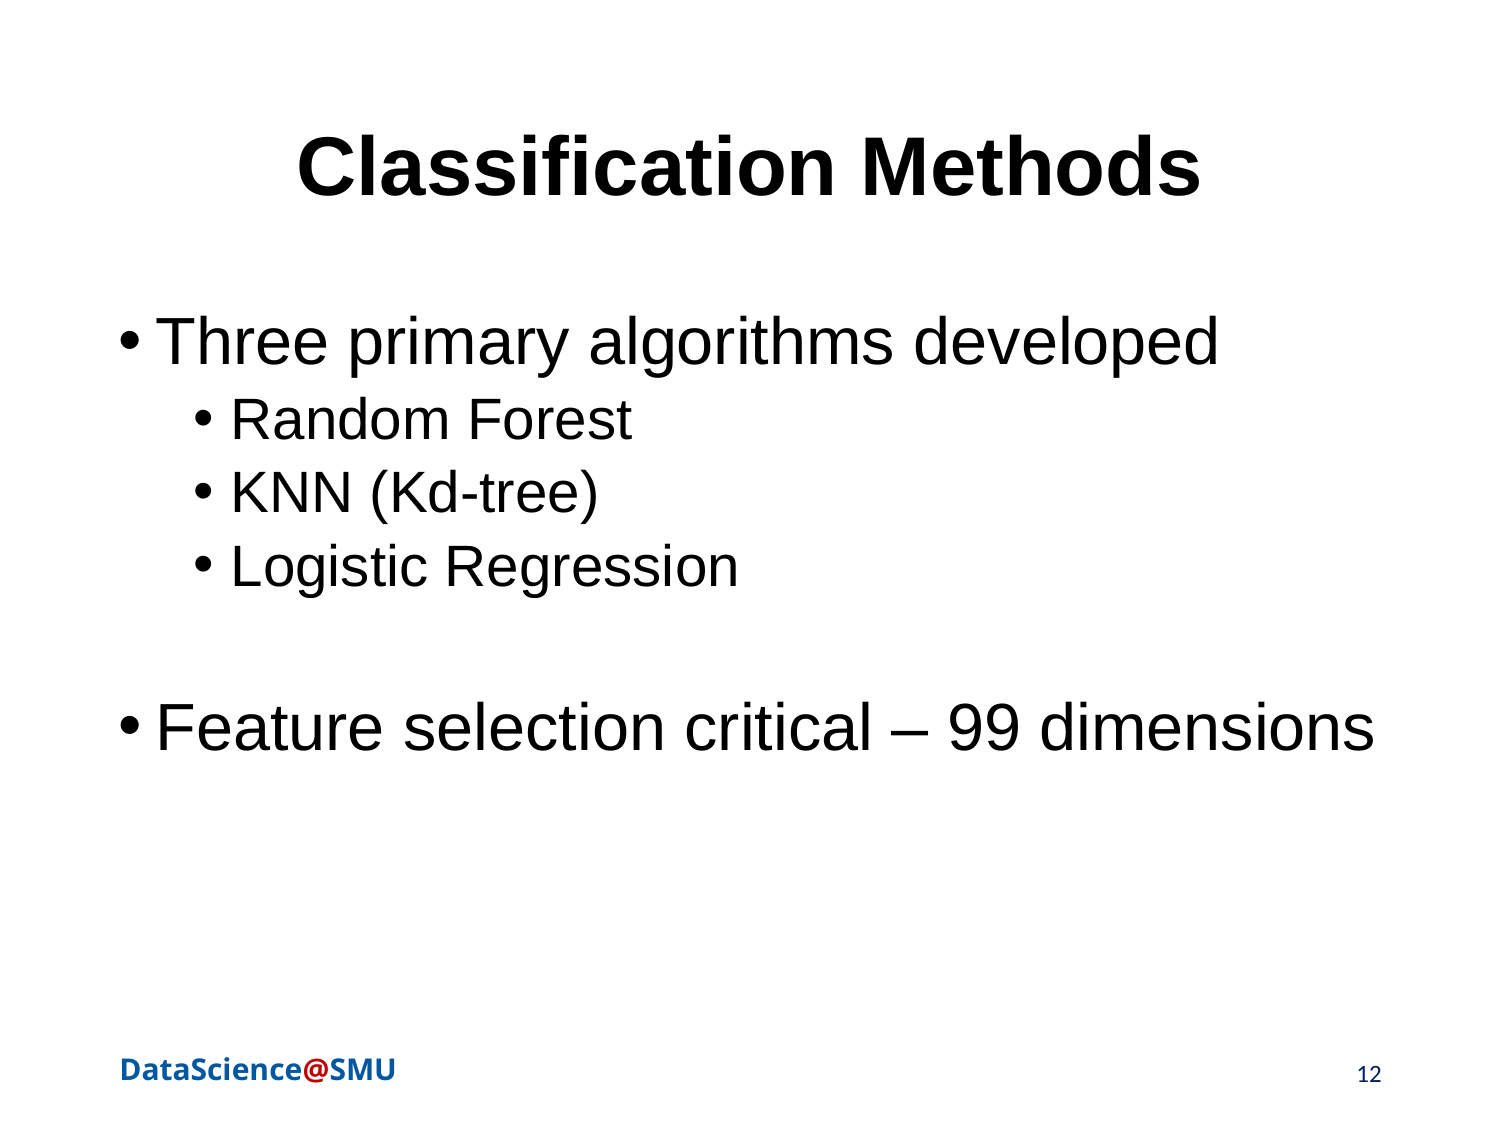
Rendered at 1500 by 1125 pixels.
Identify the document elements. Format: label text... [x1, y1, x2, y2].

slide_number 12 [1059, 1042, 1397, 1103]
text_box Three primary algorithms developed Random Forest KNN (Kd-tree) Logistic Regression Feature selection critical – 99 dimensions [103, 299, 1397, 1014]
title Classification Methods [103, 59, 1397, 278]
